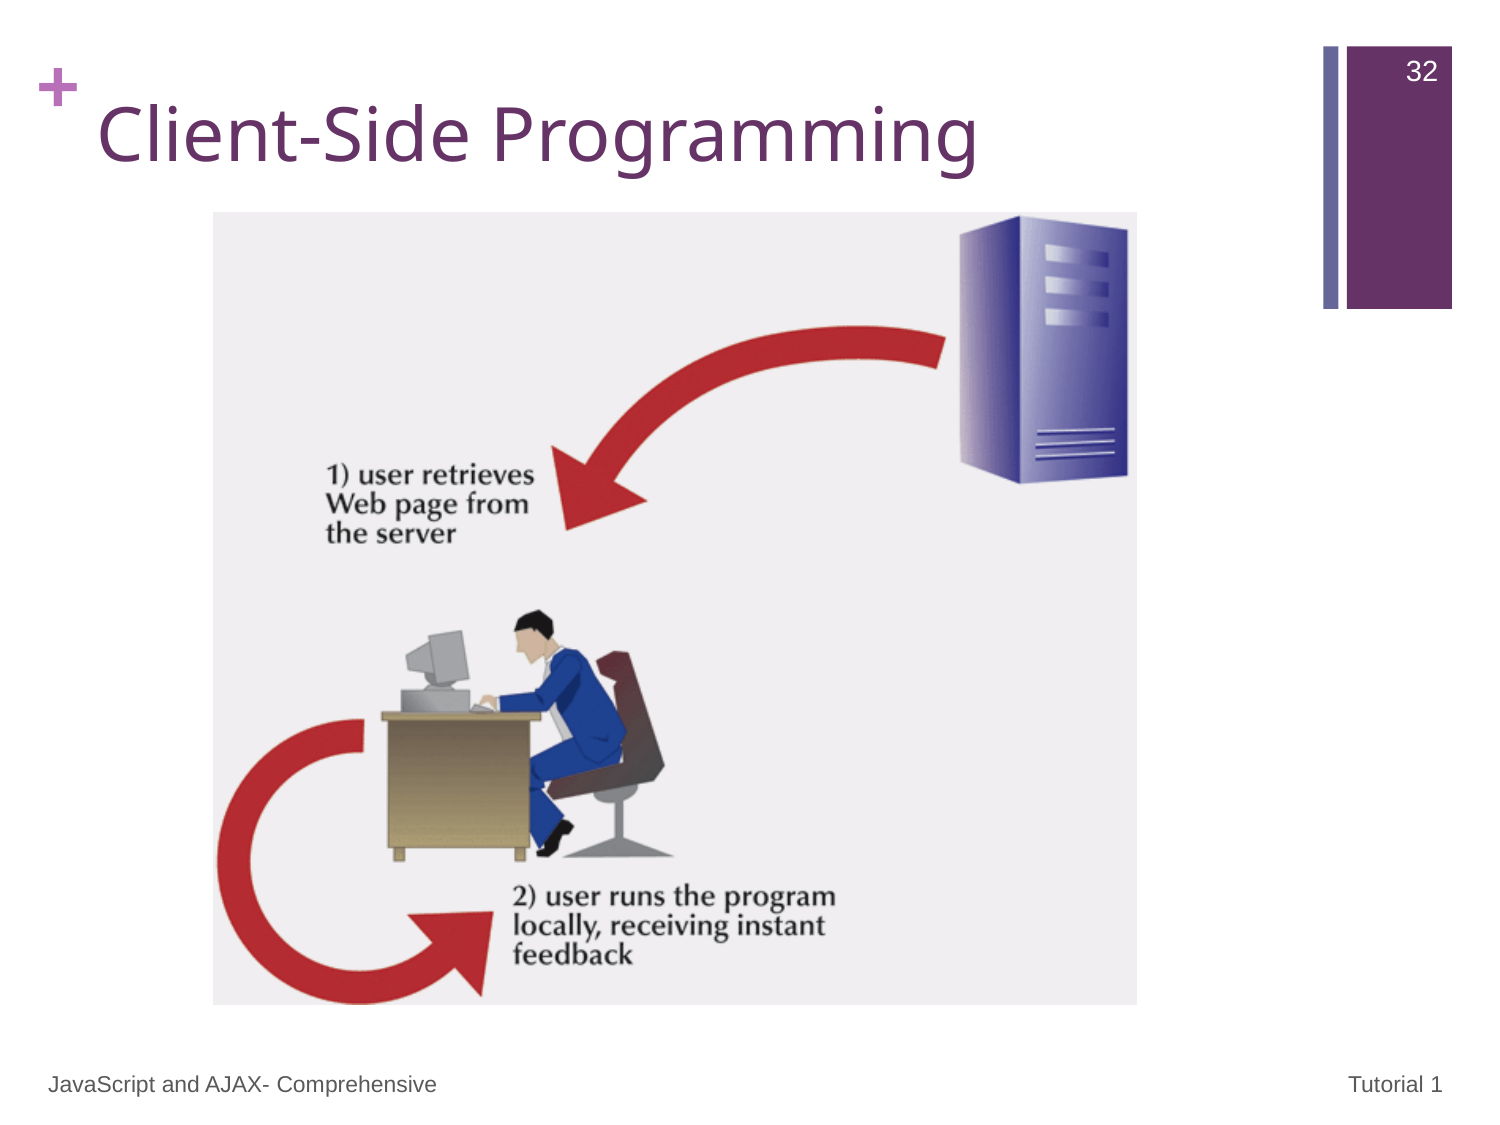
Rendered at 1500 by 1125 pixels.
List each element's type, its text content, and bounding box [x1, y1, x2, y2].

title Client-Side Programming [81, 79, 1322, 208]
slide_number 32 [1362, 39, 1454, 100]
footer JavaScript and AJAX- Comprehensive [33, 1053, 1038, 1114]
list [0, 211, 1500, 1006]
slide_number Tutorial 1 [1114, 1053, 1465, 1114]
